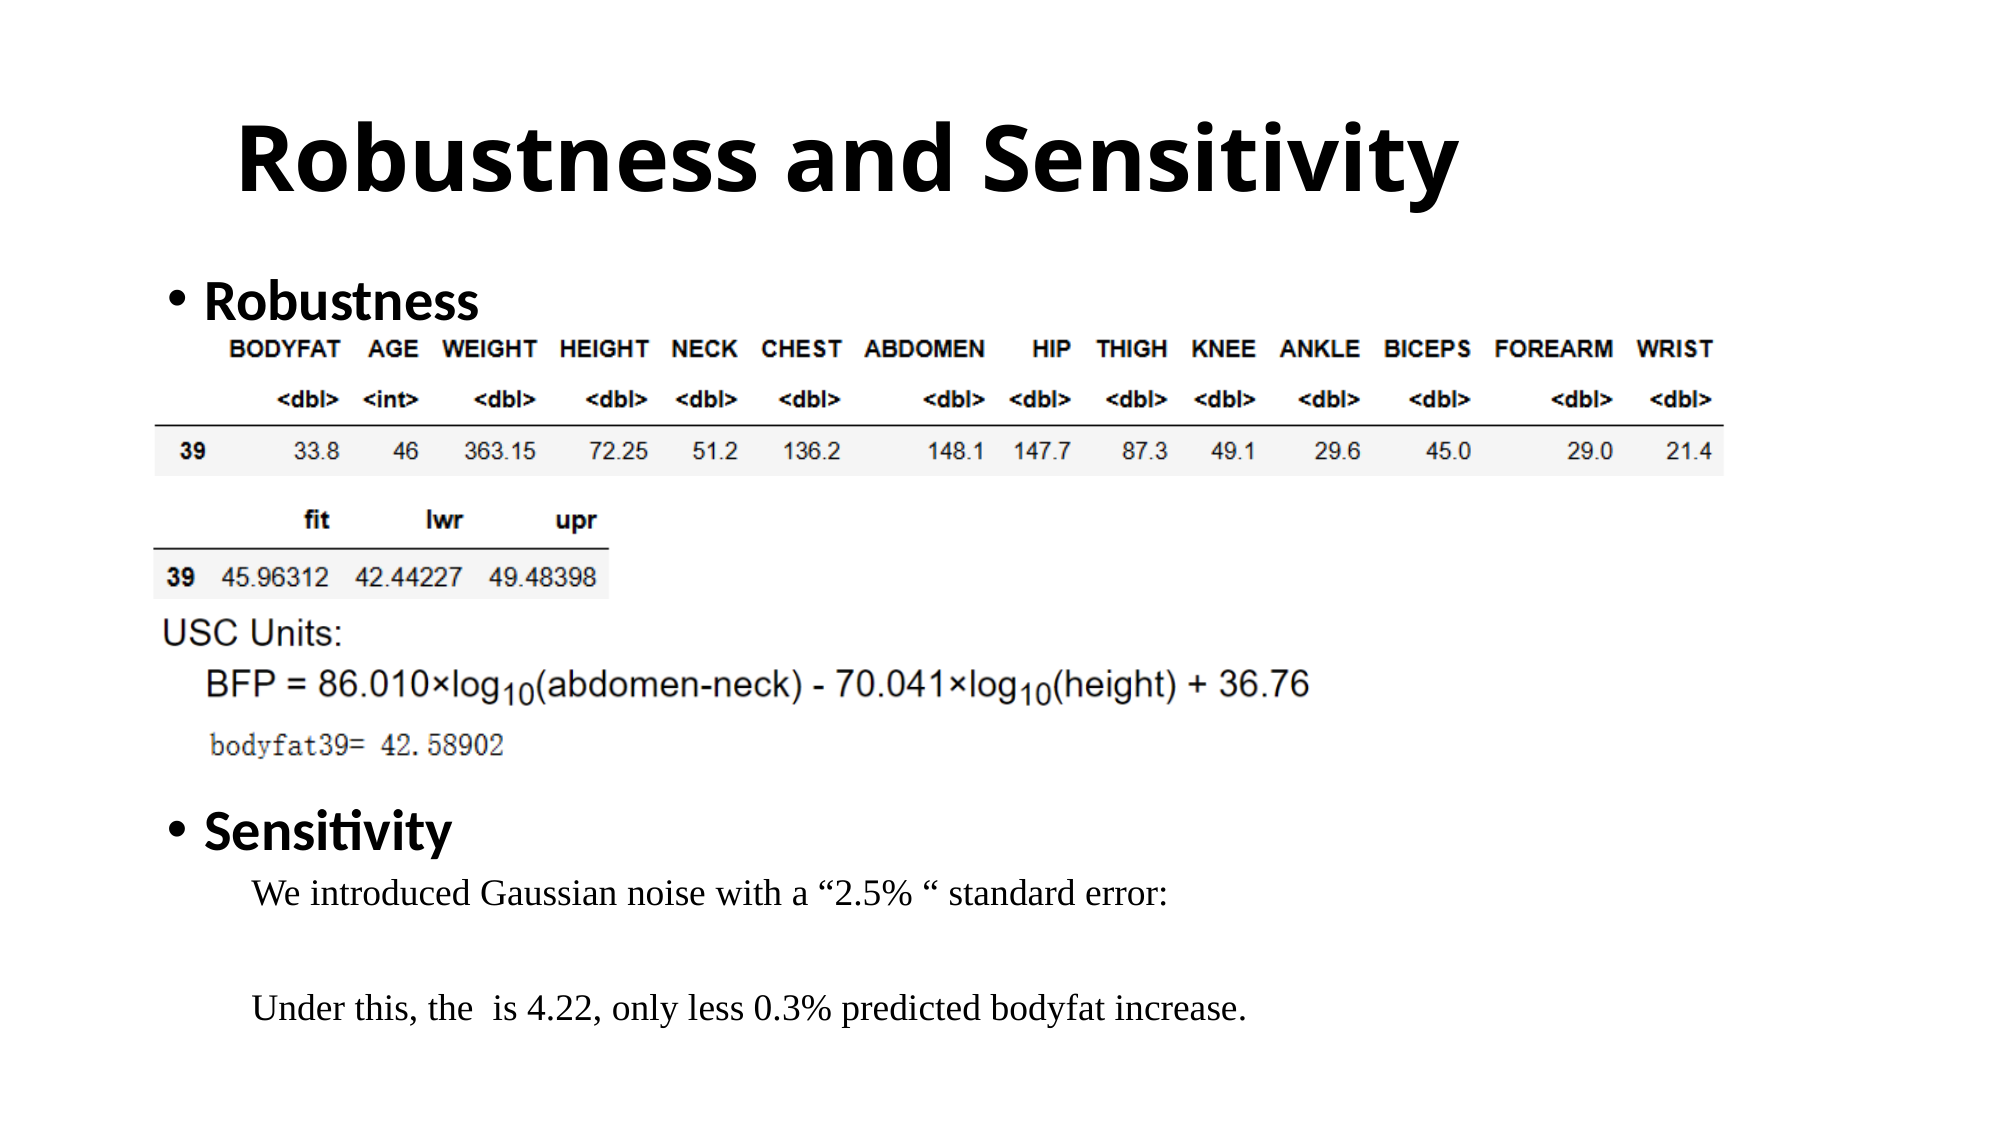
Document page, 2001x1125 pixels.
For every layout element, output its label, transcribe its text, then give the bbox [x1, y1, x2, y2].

list Robustness [152, 262, 1877, 360]
picture [151, 501, 611, 599]
picture [151, 336, 1735, 476]
title Robustness and Sensitivity [219, 46, 1863, 262]
picture [205, 720, 534, 768]
picture [151, 610, 1322, 708]
